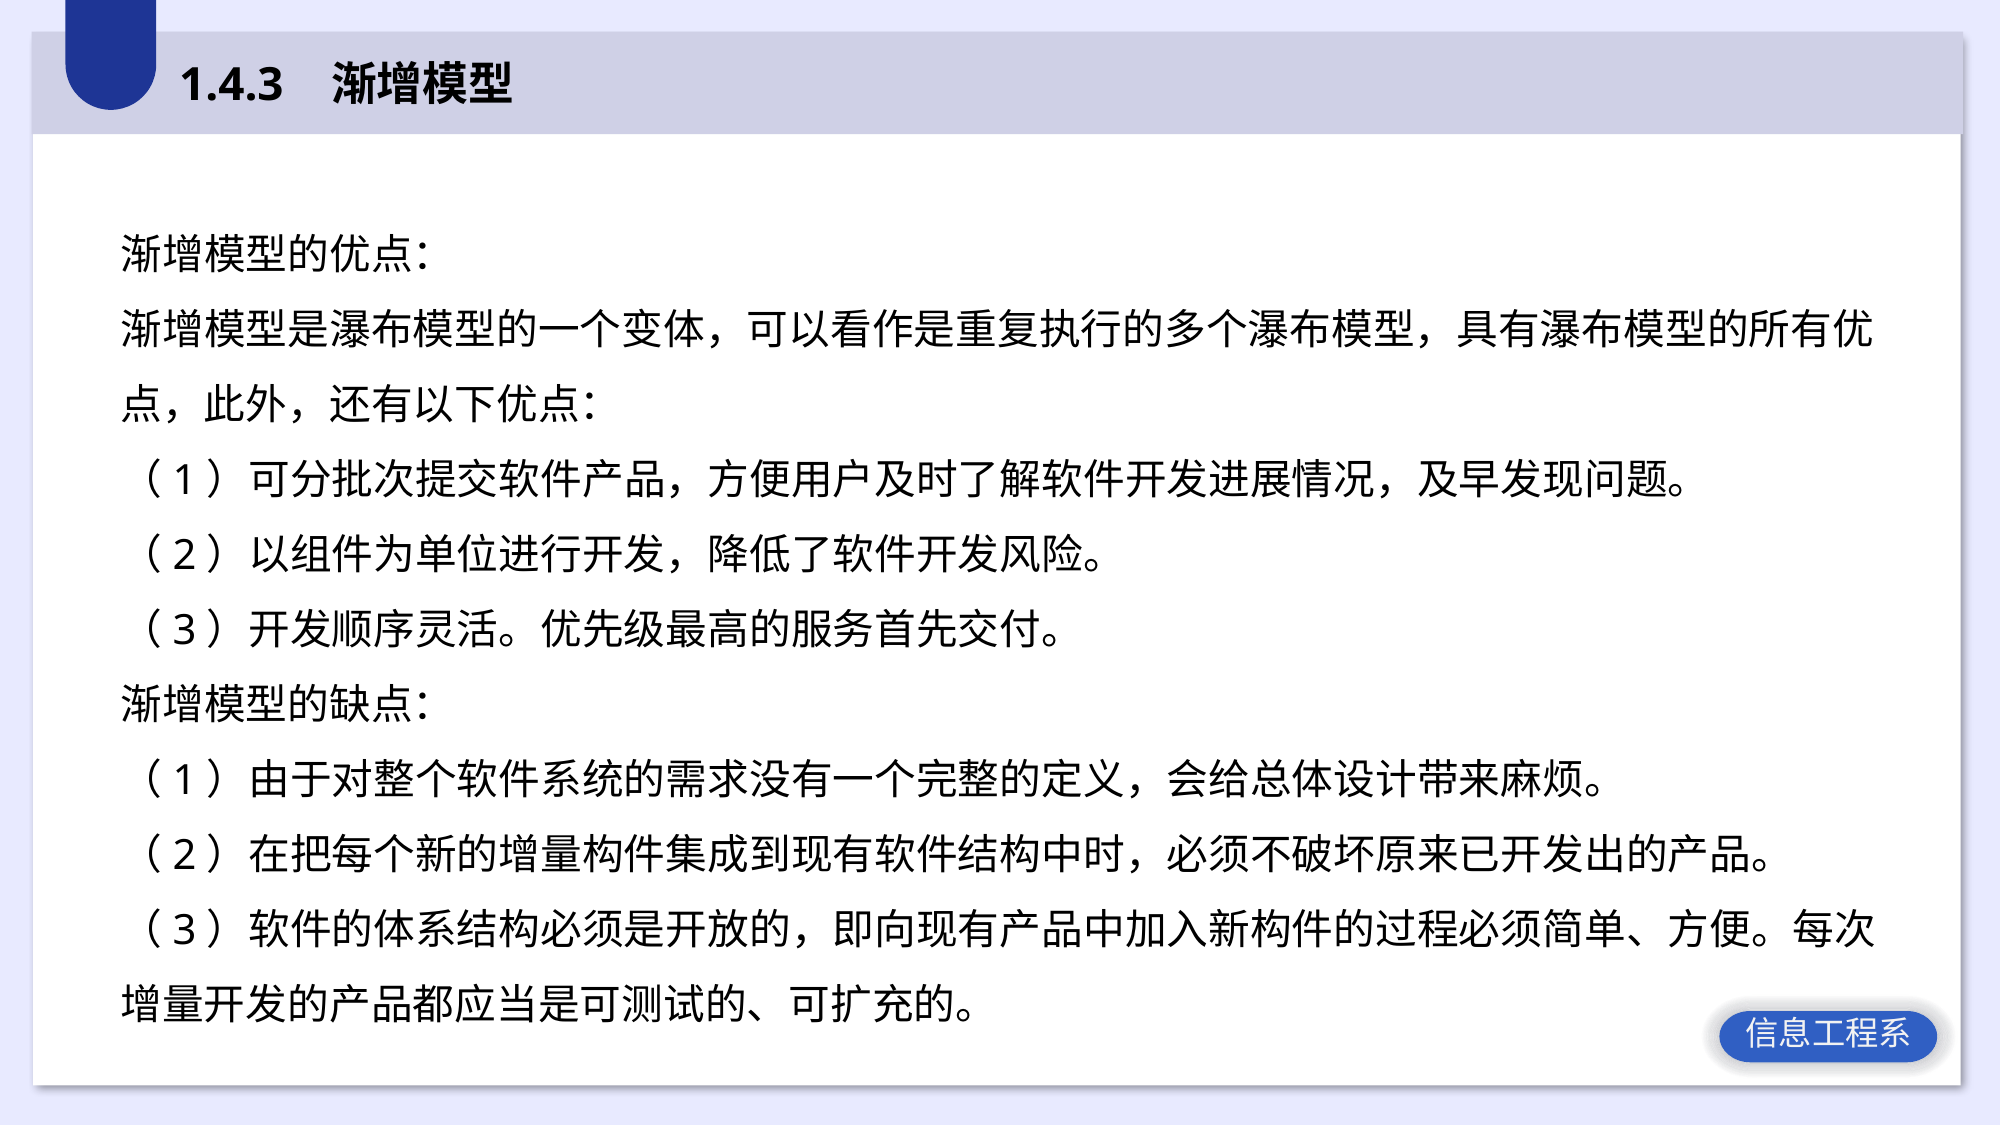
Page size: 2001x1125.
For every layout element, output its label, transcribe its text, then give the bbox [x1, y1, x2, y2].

text_box 渐增模型的优点： 渐增模型是瀑布模型的一个变体，可以看作是重复执行的多个瀑布模型，具有瀑布模型的所有优点，此外，还有以下优点： （1）可分批次提交软件产品，方便用户及时了解软件开发进展情况，及早发现问题。 （2）以组件为单位进行开发，降低了软件开发风险。 （3）开发顺序灵活。优先级最高的服务首先交付。 渐增模型的缺点： （1）由于对整个软件系统的需求没有一个完整的定义，会给总体设计带来麻烦。 （2）在把每个新的增量构件集成到现有软件结构中时，必须不破坏原来已开发出的产品。 （3）软件的体系结构必须是开放的，即向现有产品中加入新构件的过程必须简单、方便。每次增量开发的产品都应当是可测试的、可扩充的。 [105, 195, 1894, 1036]
text_box 1.4.3 渐增模型 [164, 47, 529, 117]
